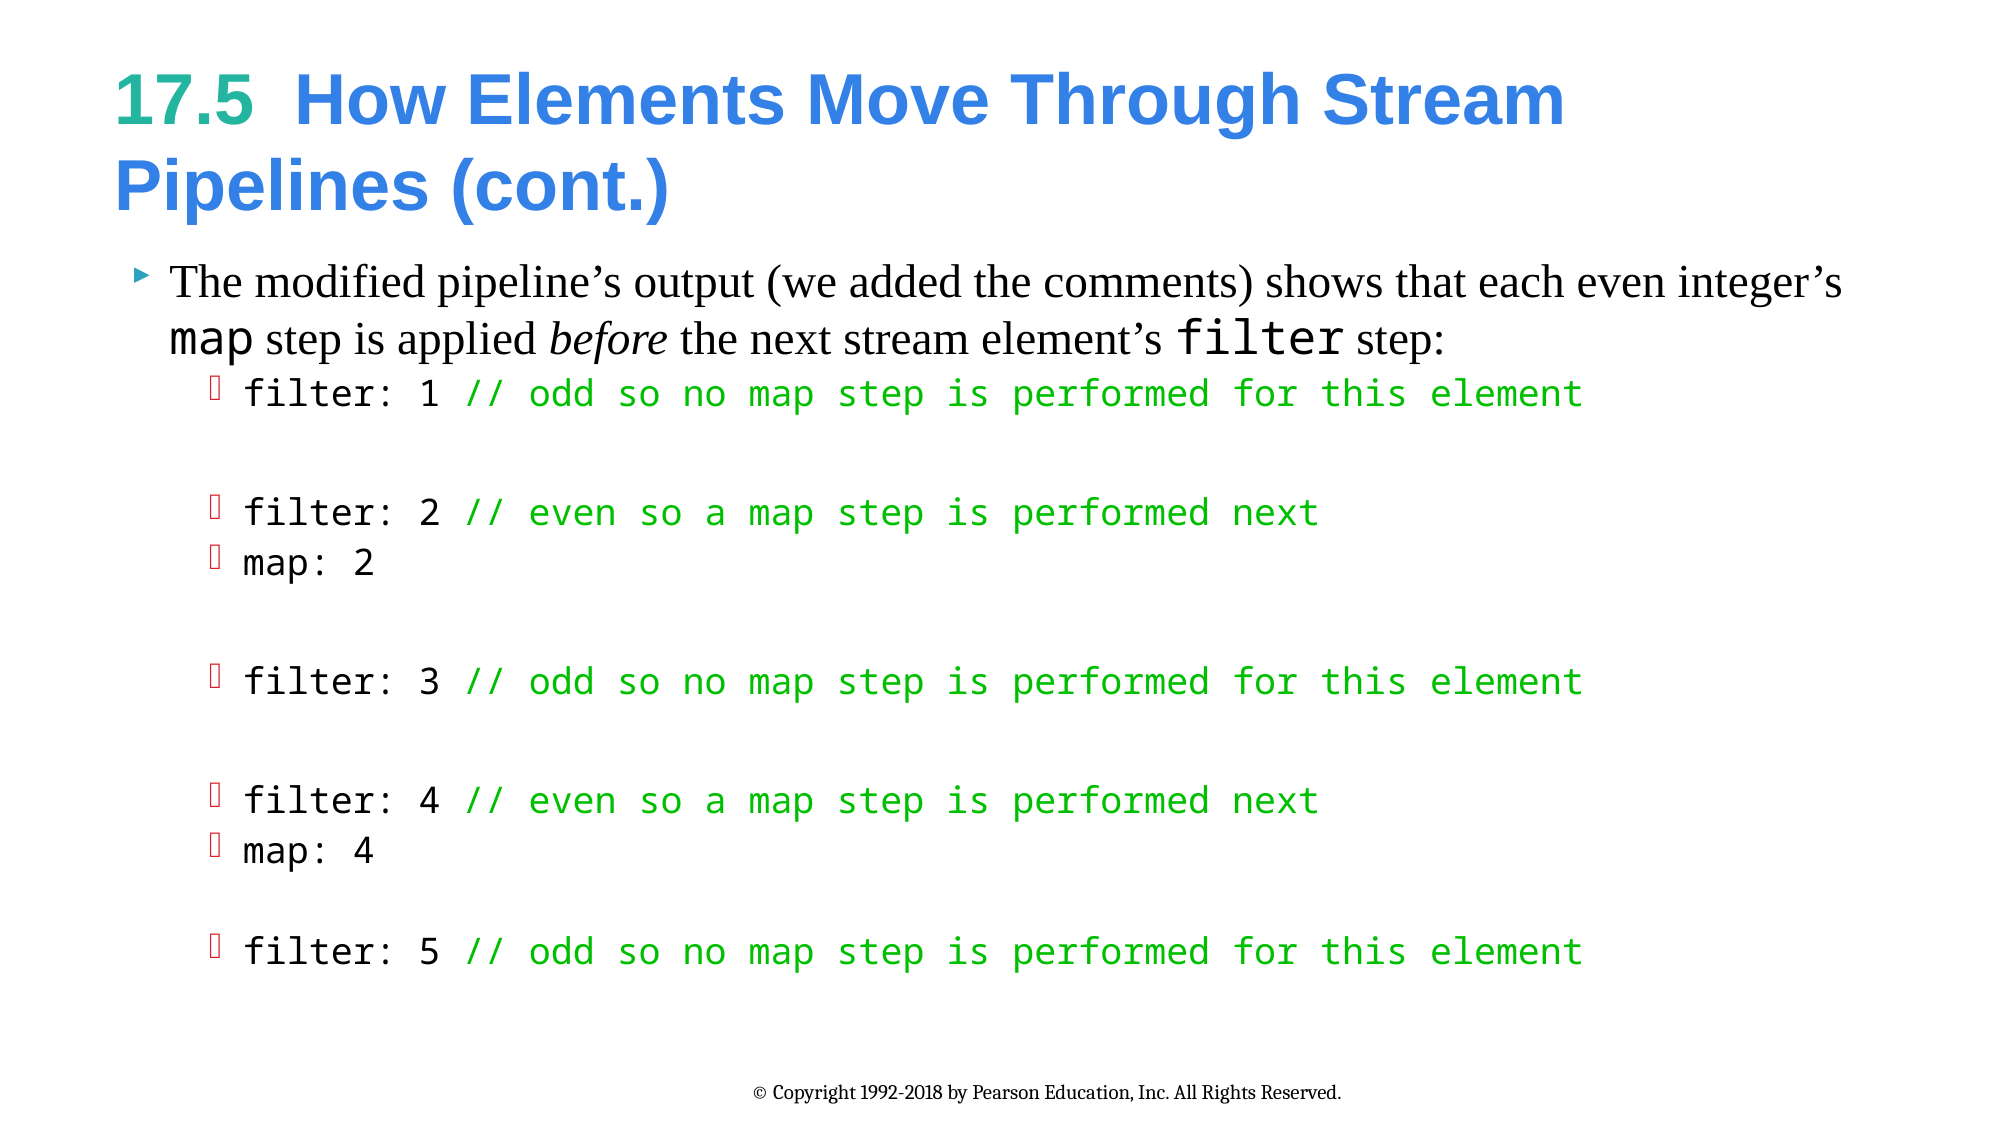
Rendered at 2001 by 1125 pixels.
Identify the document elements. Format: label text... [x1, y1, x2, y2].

list The modified pipeline’s output (we added the comments) shows that each even integer’s map step is applied before the next stream element’s filter step: filter: 1 // odd so no map step is performed for this element filter: 2 // even so a map step is performed next map: 2 filter: 3 // odd so no map step is performed for this element filter: 4 // even so a map step is performed next map: 4 filter: 5 // odd so no map step is performed for this element [99, 242, 1900, 986]
title 17.5 How Elements Move Through Stream Pipelines (cont.) [99, 45, 1900, 233]
footer © Copyright 1992-2018 by Pearson Education, Inc. All Rights Reserved. [736, 1051, 1892, 1112]
